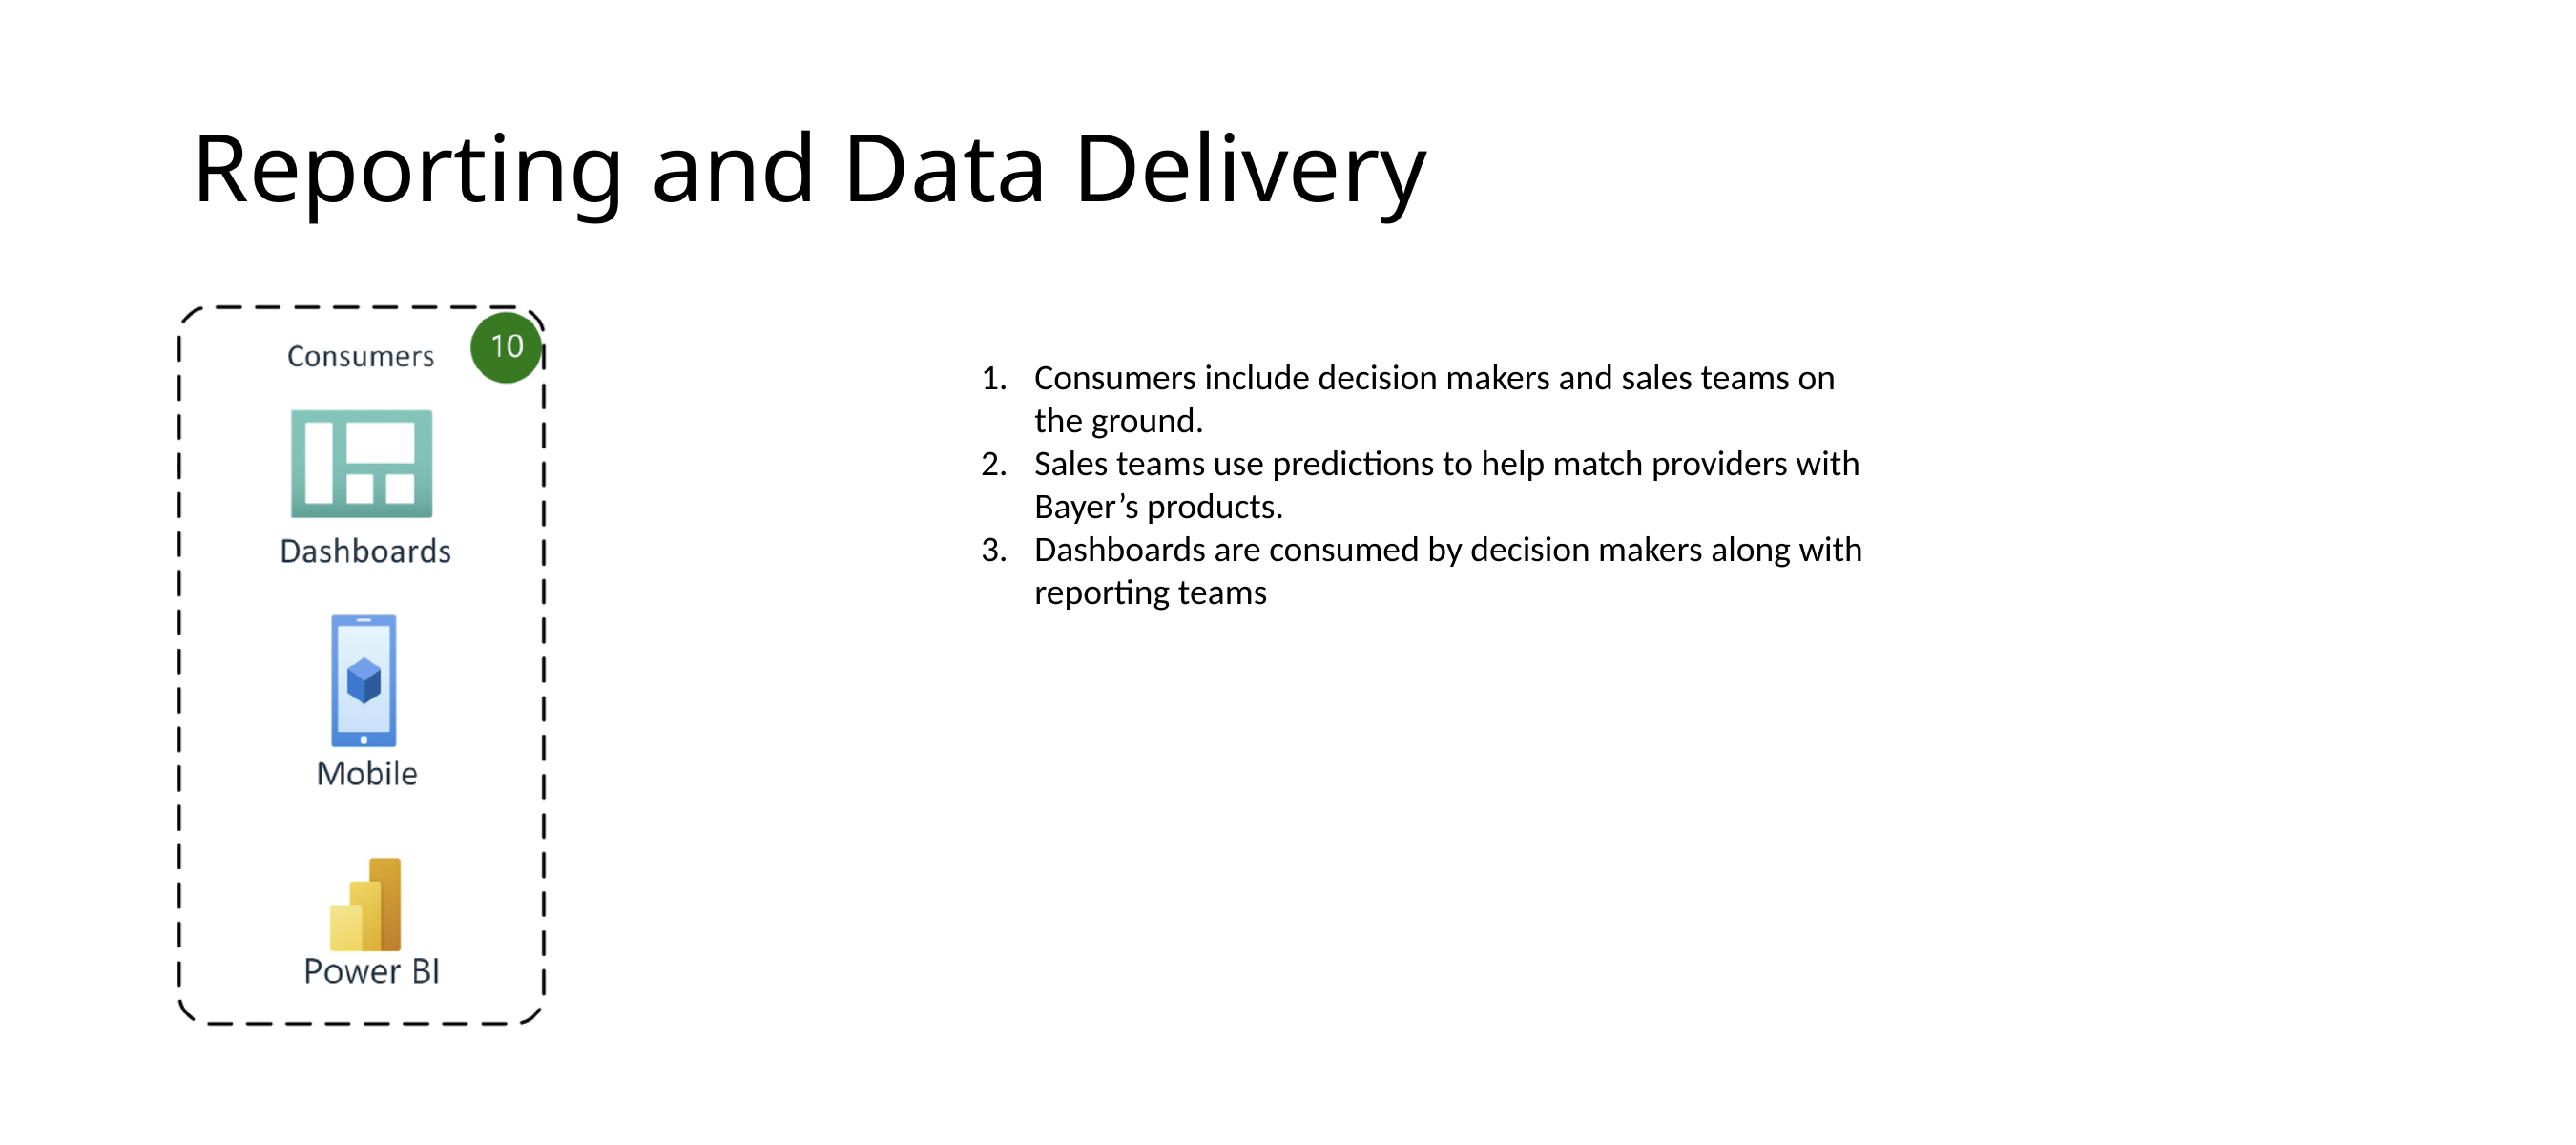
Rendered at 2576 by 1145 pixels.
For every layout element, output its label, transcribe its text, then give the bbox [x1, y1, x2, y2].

text_box Consumers include decision makers and sales teams on the ground. Sales teams use predictions to help match providers with Bayer’s products. Dashboards are consumed by decision makers along with reporting teams [966, 346, 1884, 618]
title Reporting and Data Delivery [177, 60, 2399, 282]
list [177, 302, 551, 1030]
